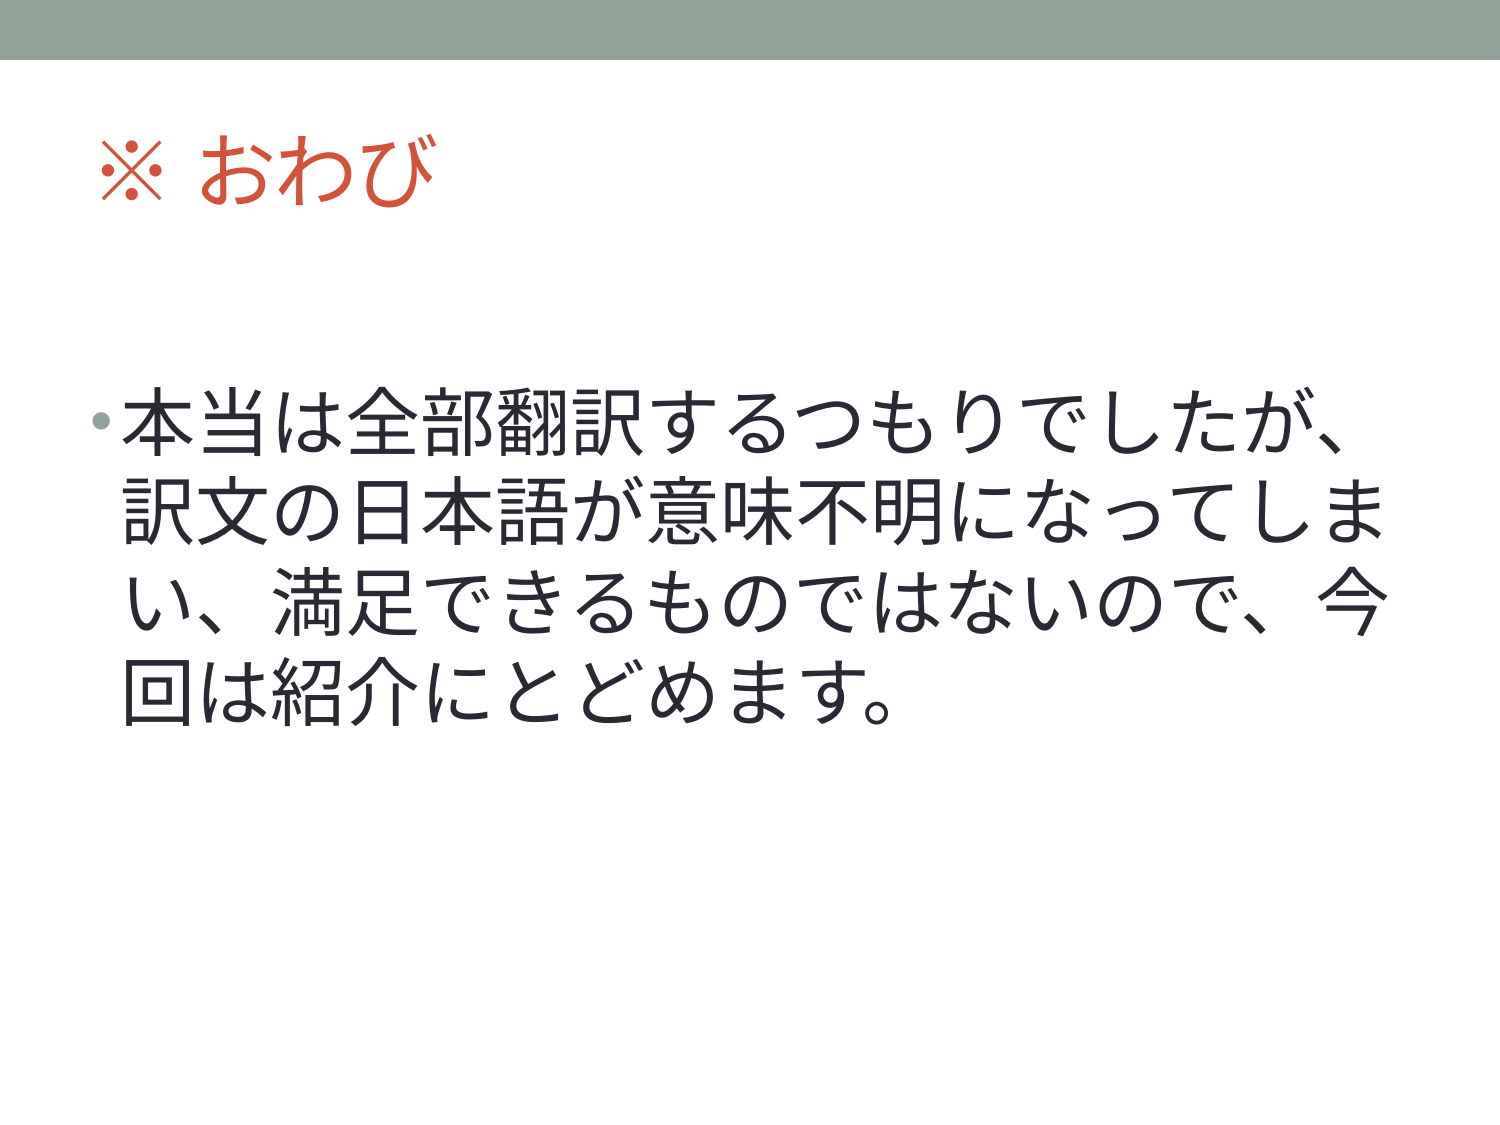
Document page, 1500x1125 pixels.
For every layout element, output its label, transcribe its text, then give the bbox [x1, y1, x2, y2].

title ※おわび [75, 87, 1425, 250]
list 本当は全部翻訳するつもりでしたが、訳文の日本語が意味不明になってしまい、満足できるものではないので、今回は紹介にとどめます。 [75, 262, 1425, 1063]
